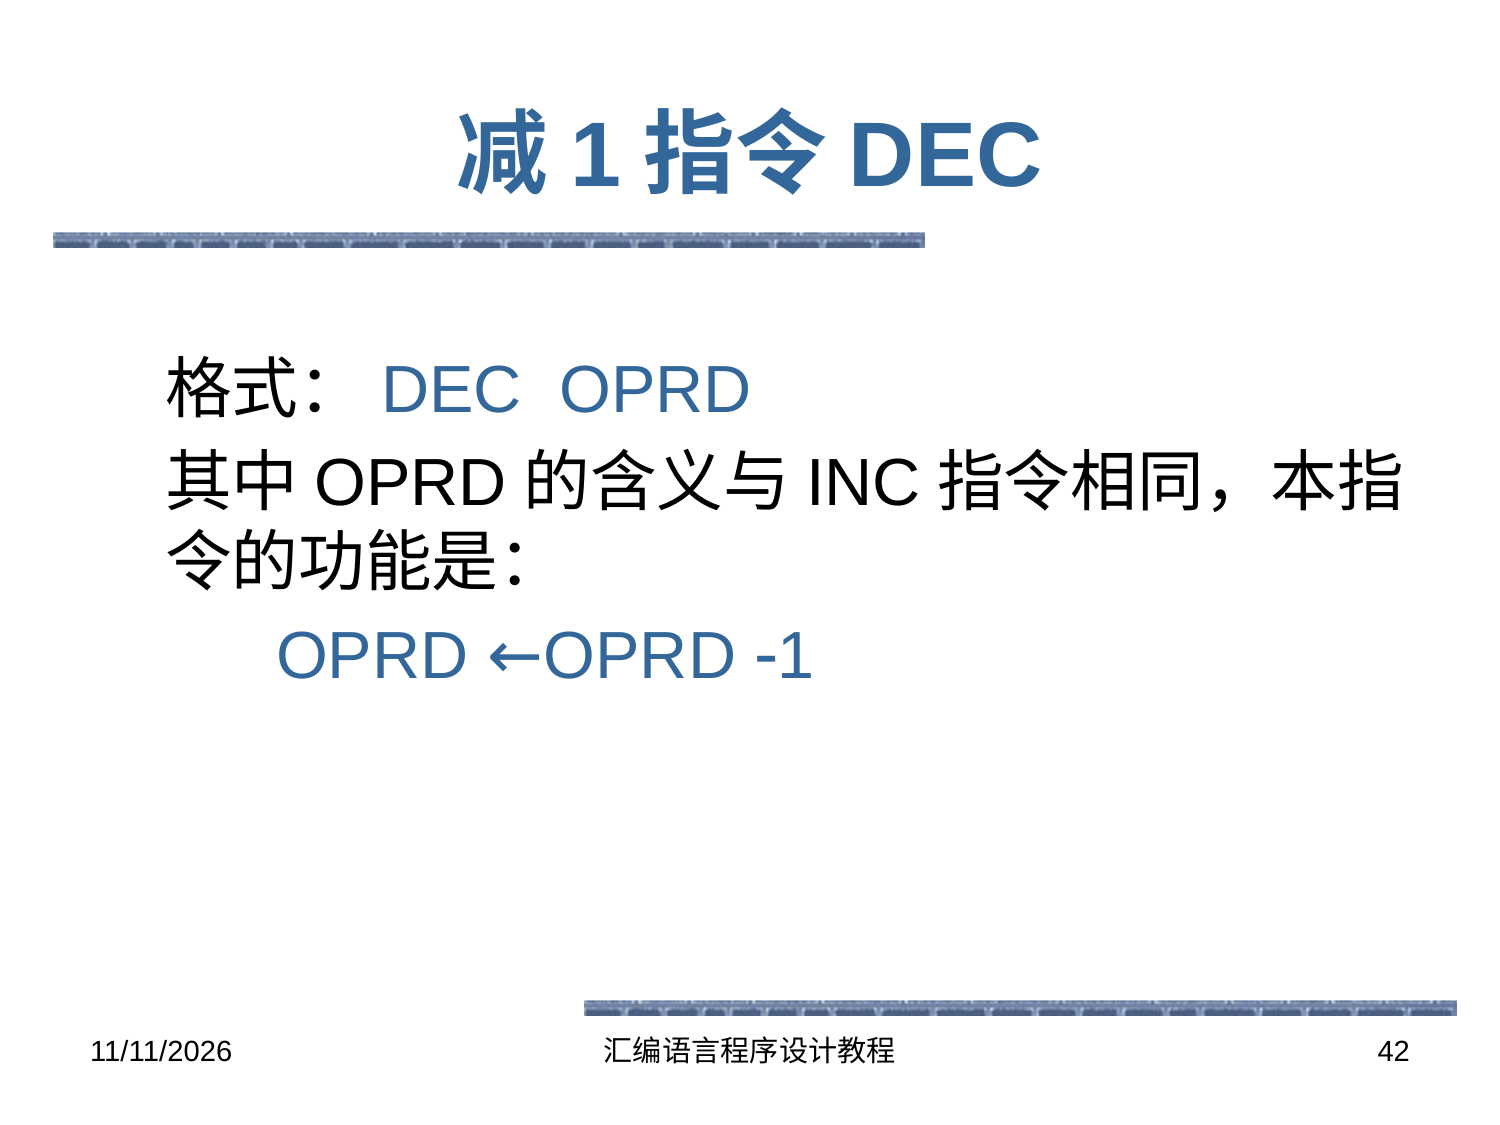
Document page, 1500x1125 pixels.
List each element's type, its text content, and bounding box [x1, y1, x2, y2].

picture [53, 231, 925, 248]
footer 汇编语言程序设计教程 [512, 1024, 988, 1103]
picture [584, 999, 1457, 1016]
slide_number 42 [1074, 1024, 1426, 1103]
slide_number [74, 1024, 426, 1103]
title 减1指令DEC [111, 66, 1388, 234]
list 格式：DEC OPRD 其中OPRD的含义与INC指令相同，本指令的功能是： OPRD ←OPRD 1 [149, 337, 1426, 813]
